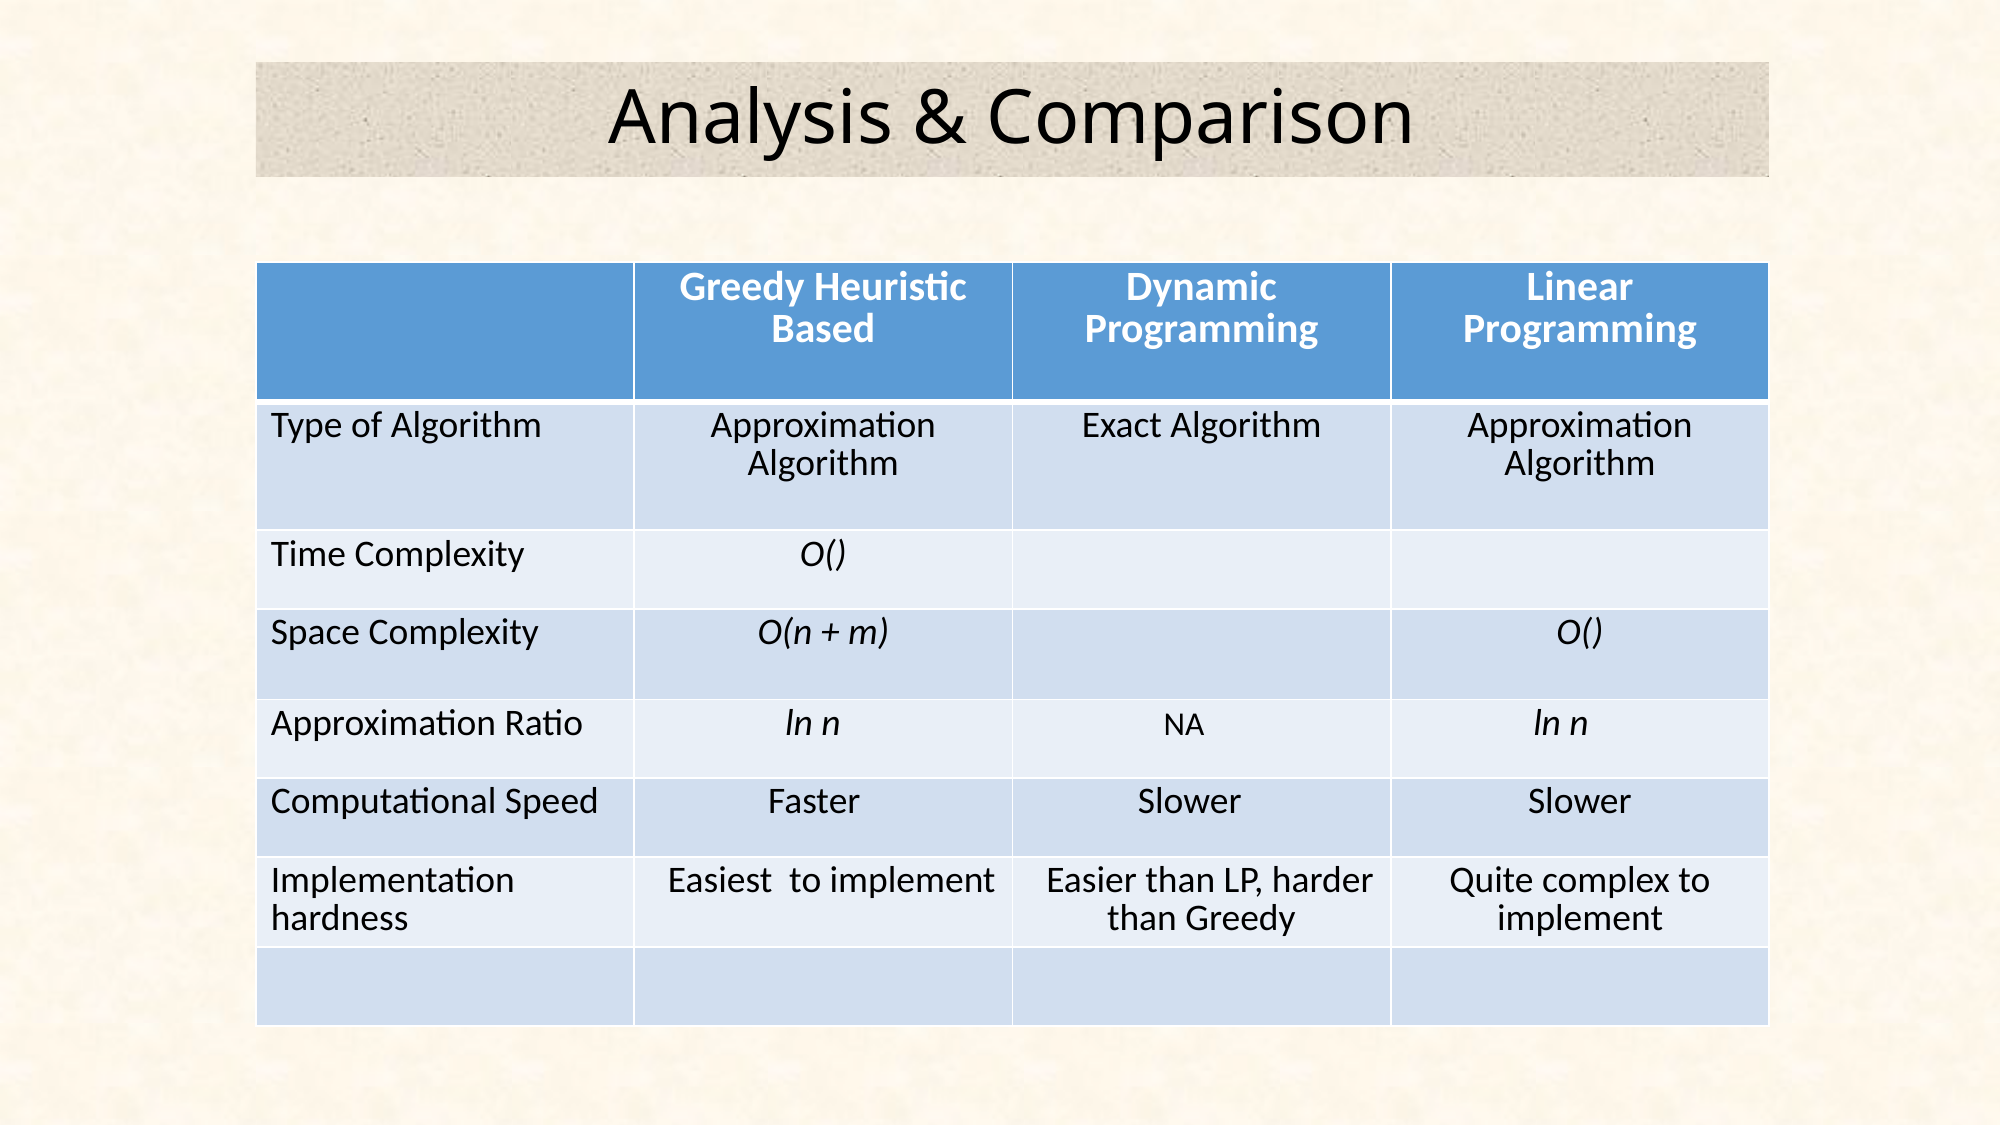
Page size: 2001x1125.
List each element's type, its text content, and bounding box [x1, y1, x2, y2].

text_box Analysis & Comparison [255, 62, 1769, 177]
